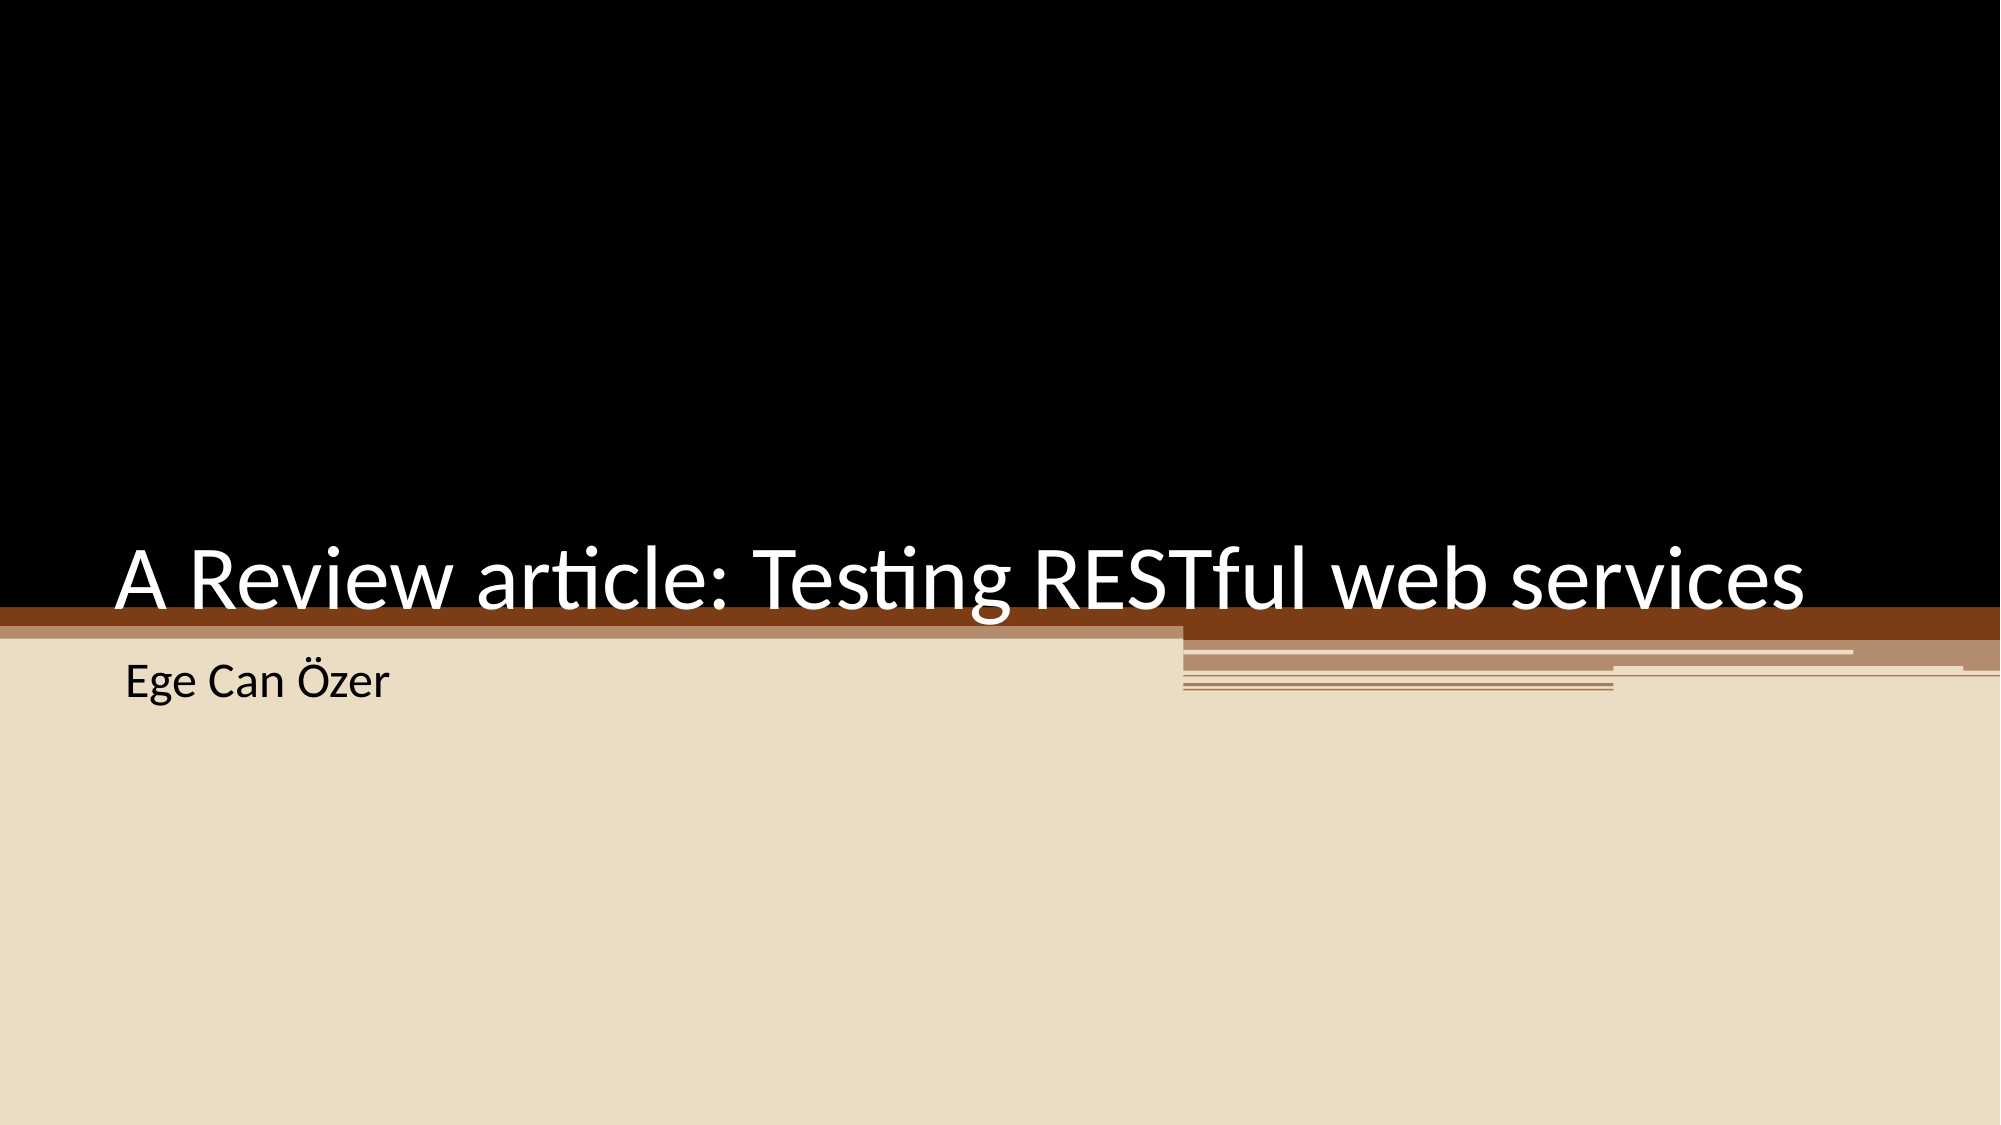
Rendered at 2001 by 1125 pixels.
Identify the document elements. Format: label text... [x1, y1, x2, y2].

title A Review article: Testing RESTful web services [99, 394, 1950, 636]
subtitle Ege Can Özer [99, 639, 1184, 928]
